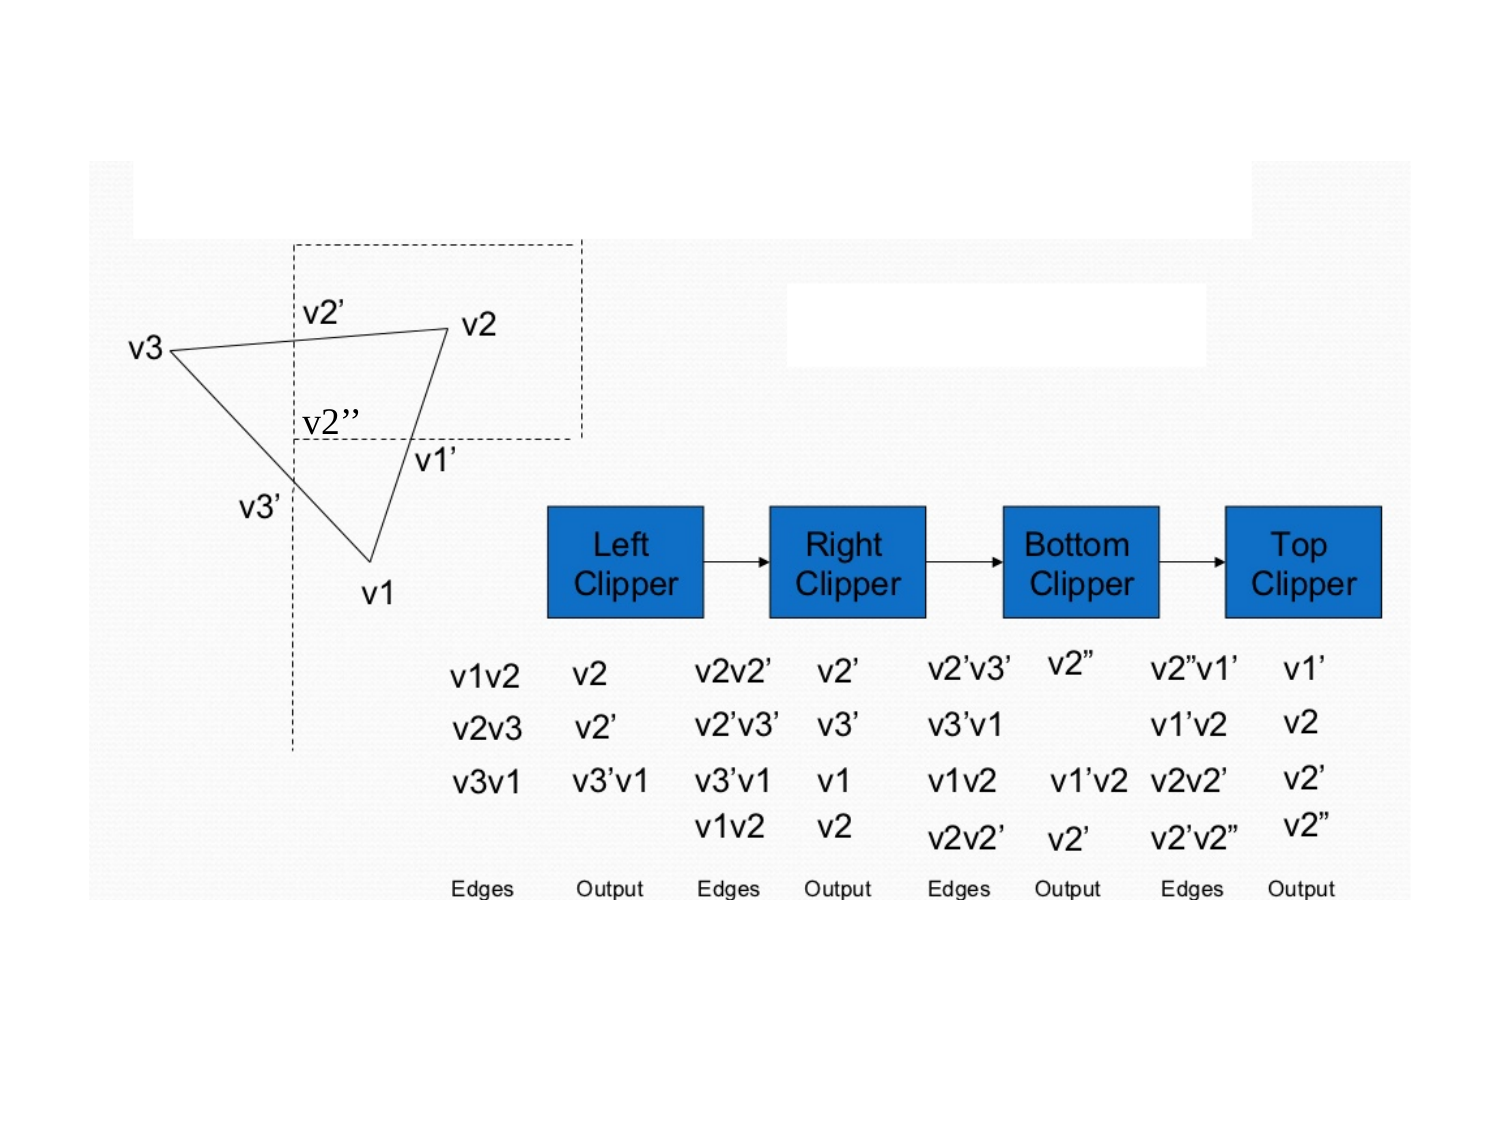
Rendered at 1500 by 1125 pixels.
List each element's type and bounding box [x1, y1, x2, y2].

text_box [88, 161, 1411, 901]
